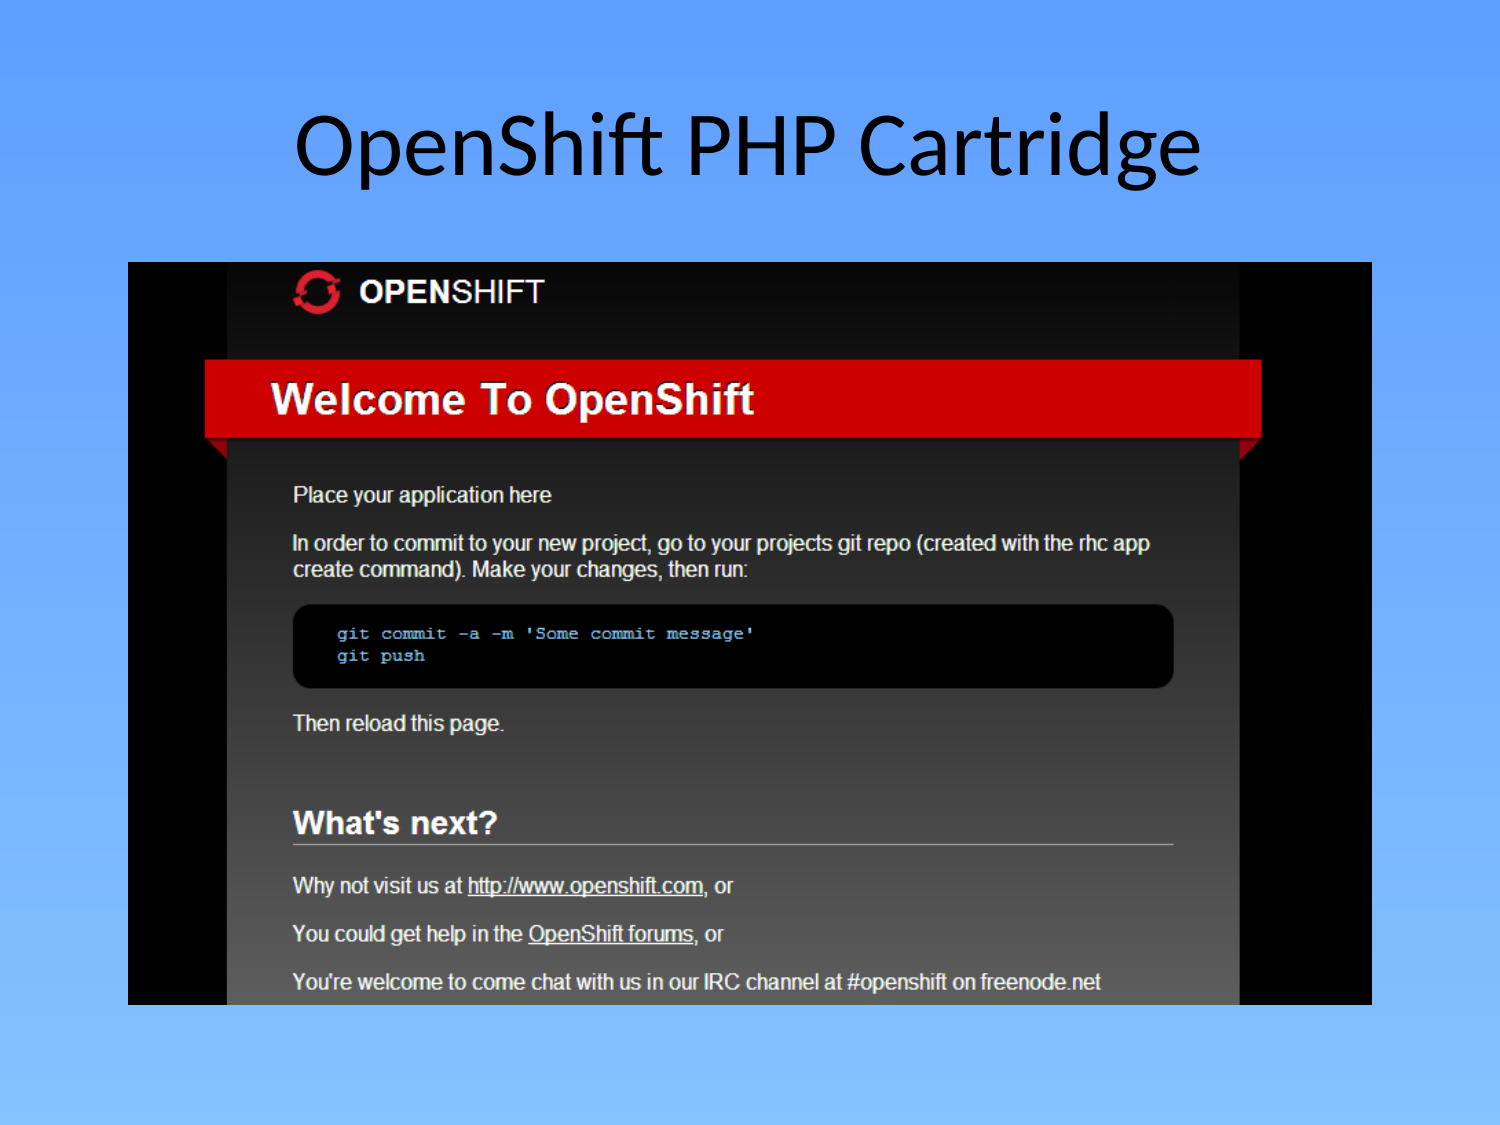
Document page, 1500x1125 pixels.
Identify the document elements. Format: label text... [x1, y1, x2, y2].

title OpenShift PHP Cartridge [75, 45, 1425, 233]
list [128, 262, 1372, 1006]
